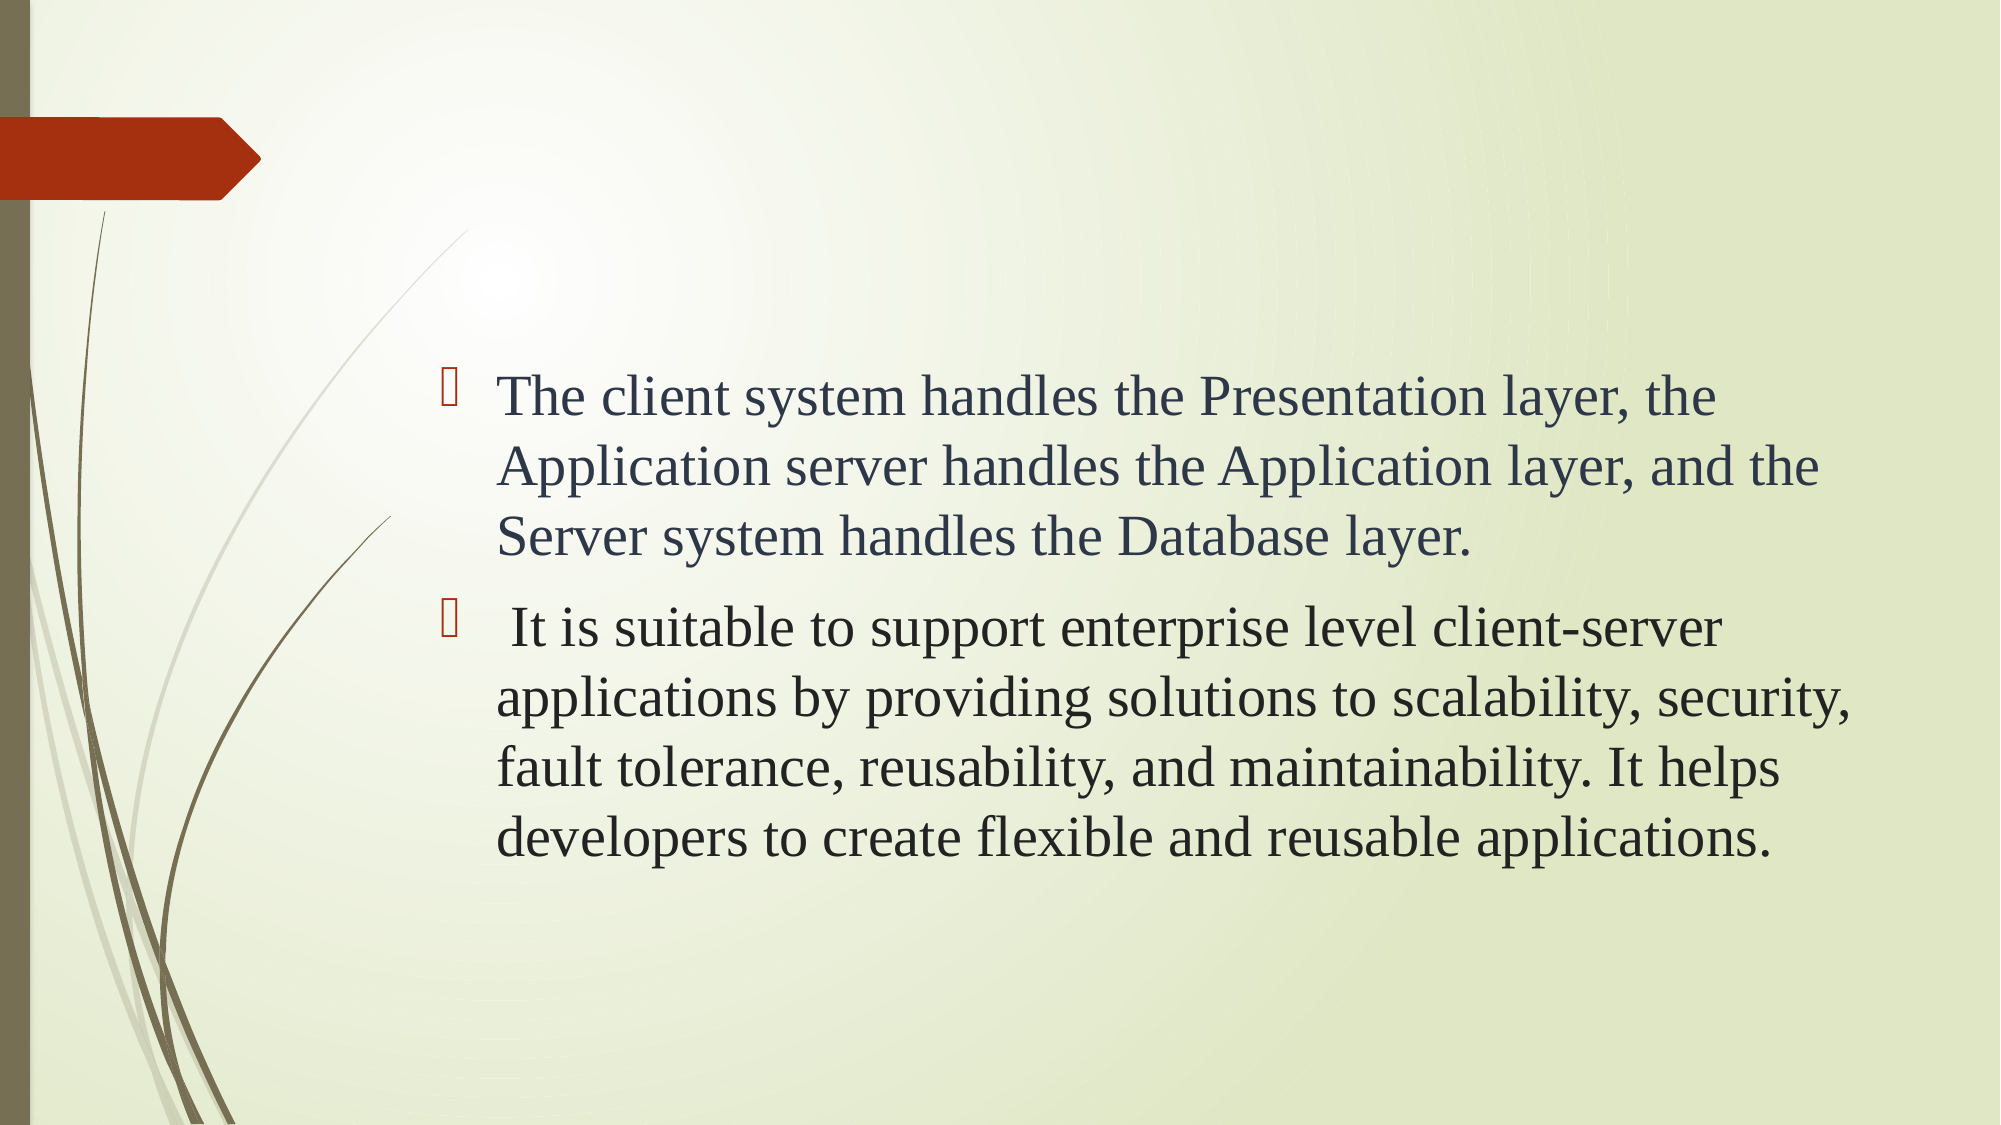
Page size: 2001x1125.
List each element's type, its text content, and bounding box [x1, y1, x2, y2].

list The client system handles the Presentation layer, the Application server handles the Application layer, and the Server system handles the Database layer. It is suitable to support enterprise level client-server applications by providing solutions to scalability, security, fault tolerance, reusability, and maintainability. It helps developers to create flexible and reusable applications. [424, 350, 1888, 970]
